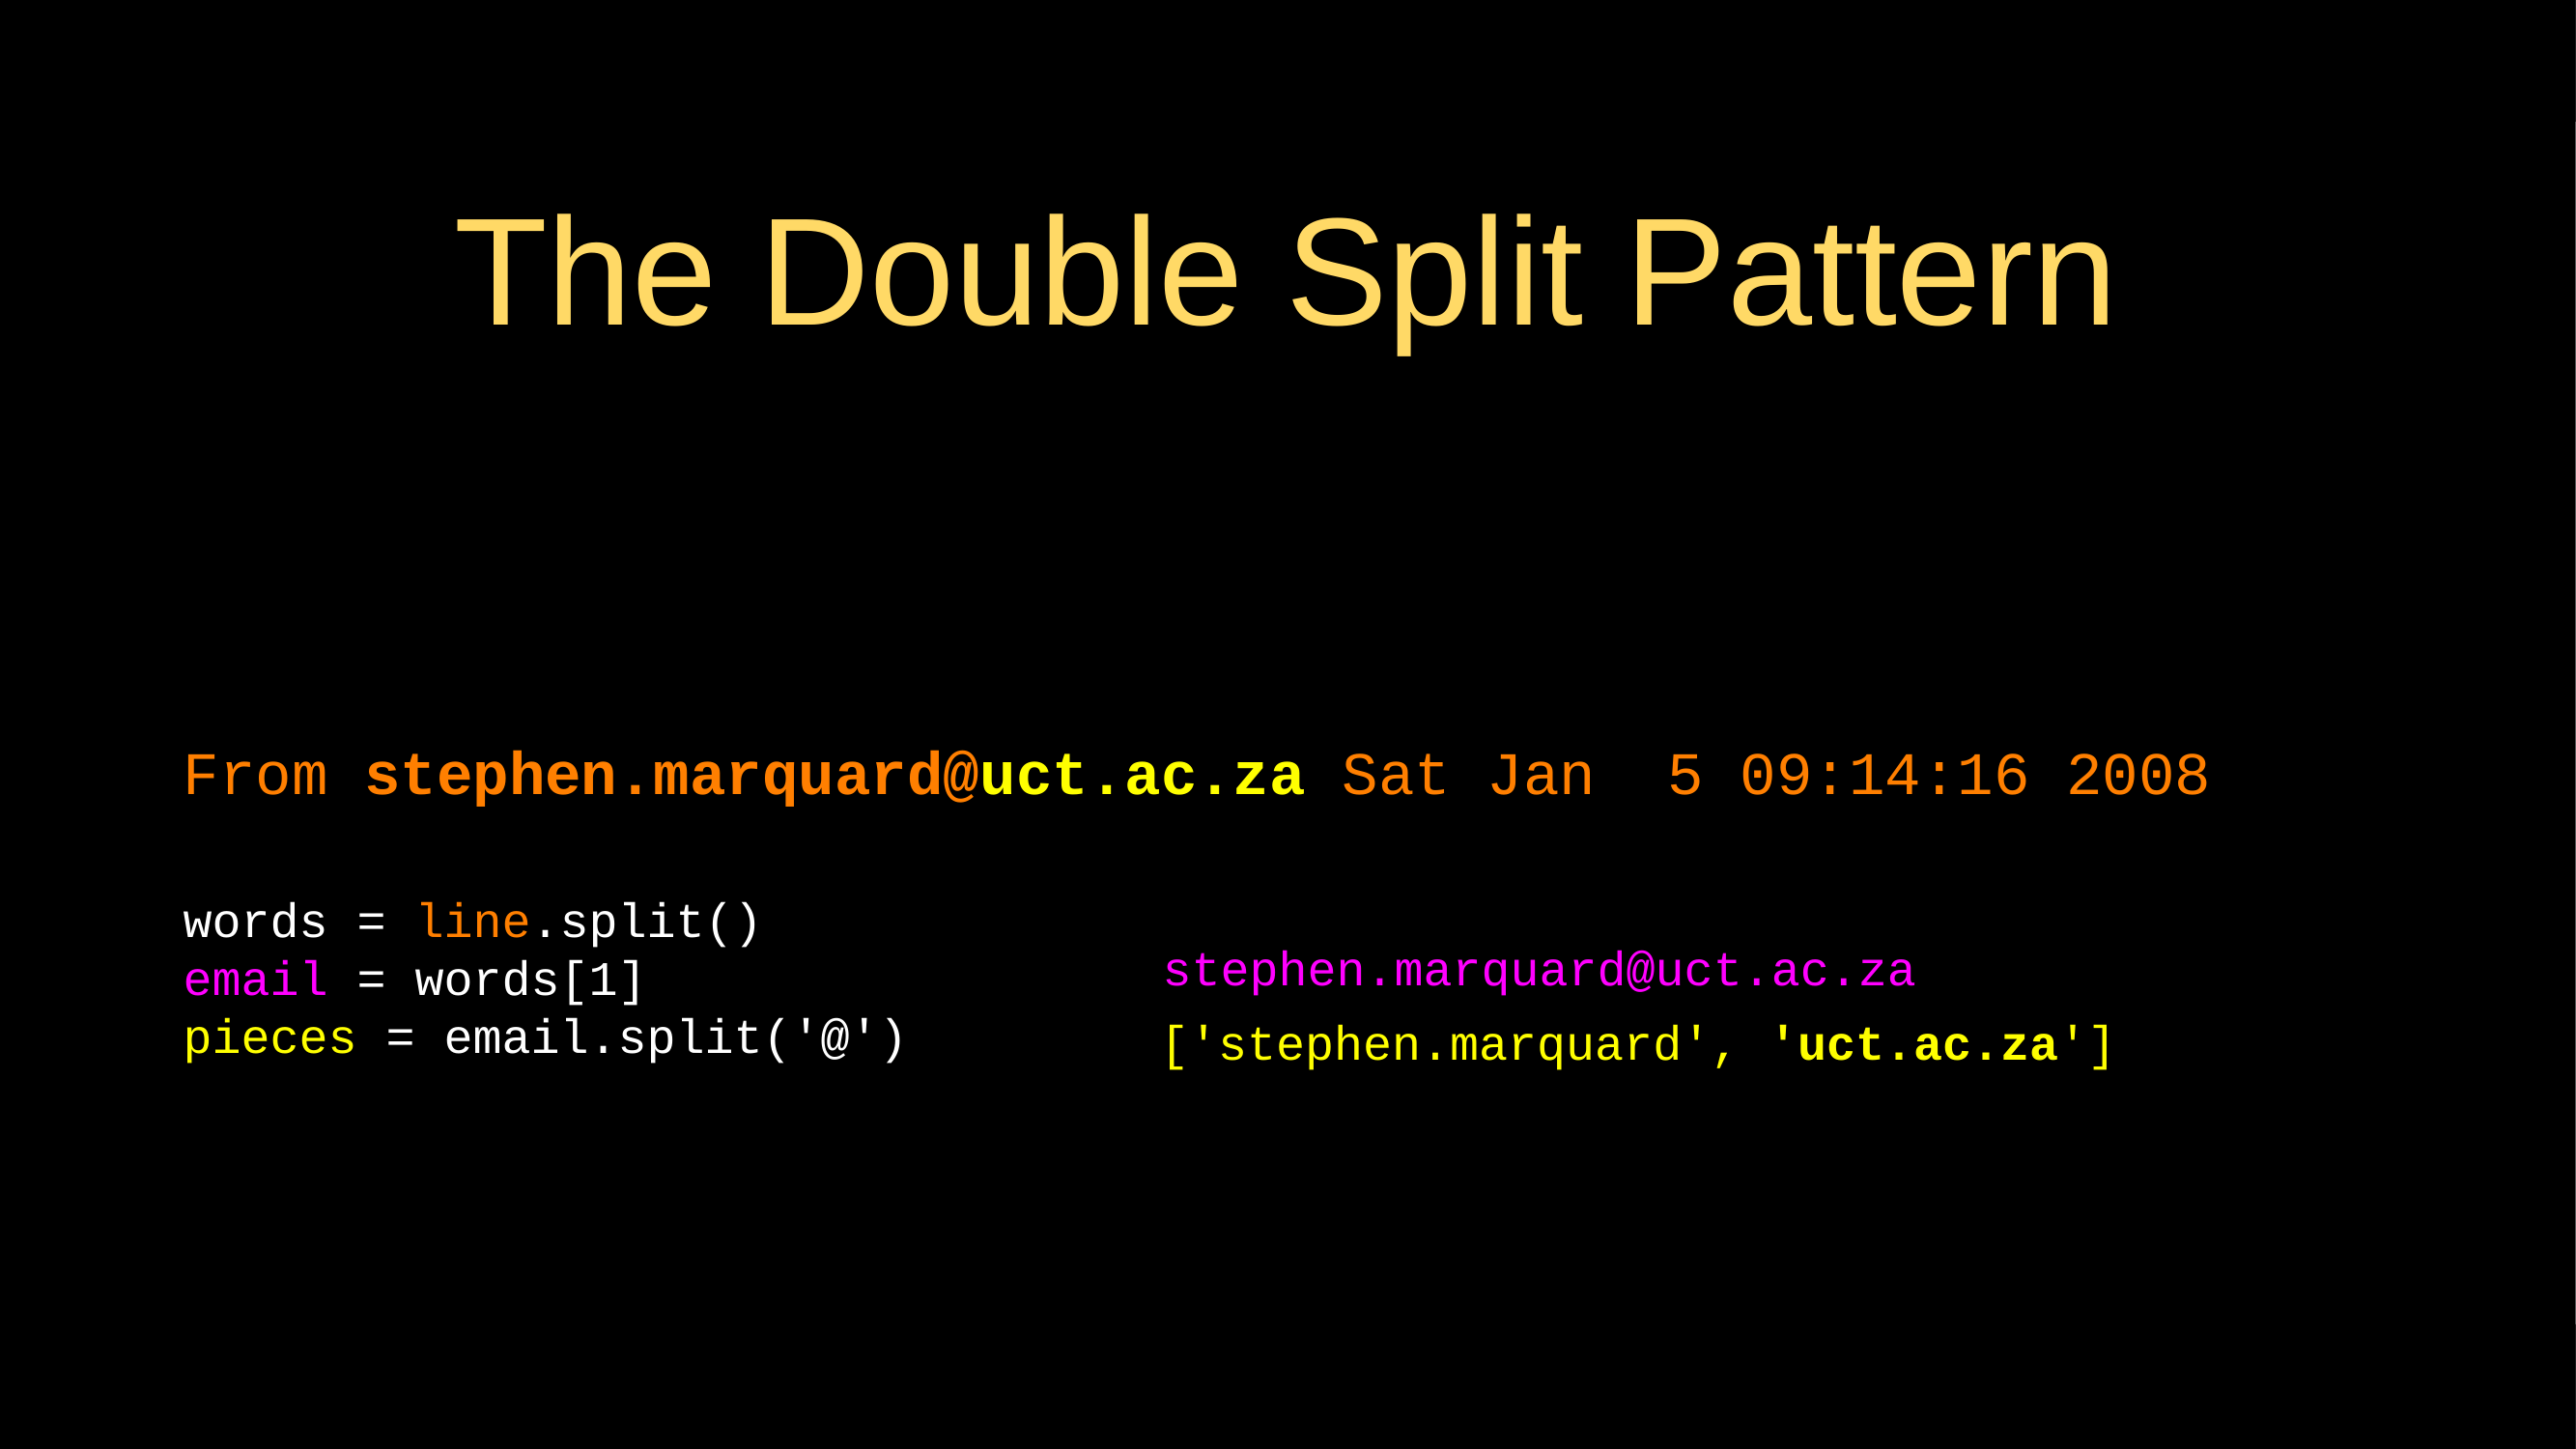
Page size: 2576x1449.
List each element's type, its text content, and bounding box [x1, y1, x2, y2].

title The Double Split Pattern [183, 125, 2391, 403]
text_box stephen.marquard@uct.ac.za [1162, 912, 2204, 1020]
text_box words = line.split() email = words[1] pieces = email.split('@') print pieces[1] [183, 862, 1163, 1162]
text_box ['stephen.marquard', 'uct.ac.za'] [1163, 1002, 2267, 1079]
text_box From stephen.marquard@uct.ac.za Sat Jan 5 09:14:16 2008 [183, 717, 2298, 824]
